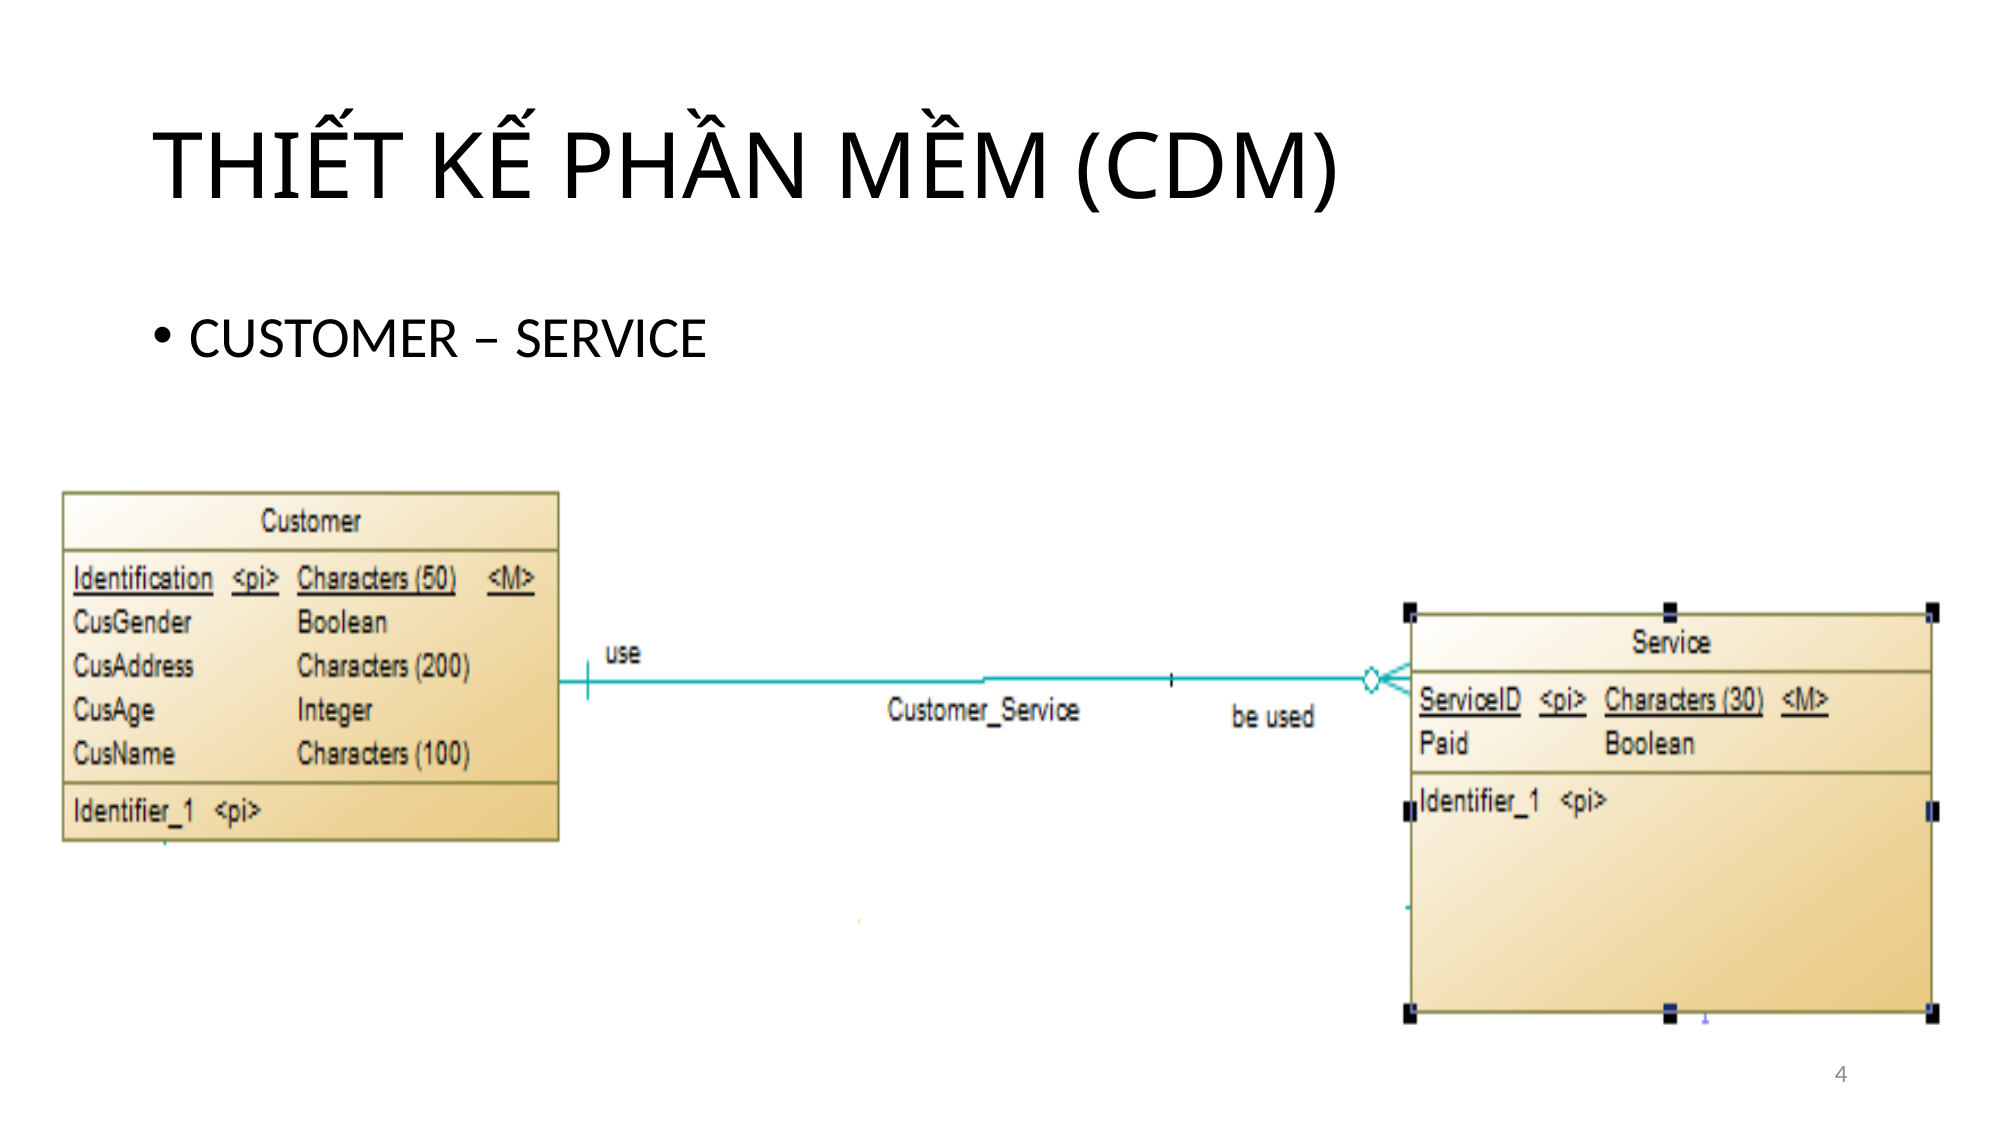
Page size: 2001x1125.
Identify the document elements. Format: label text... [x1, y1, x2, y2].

picture [49, 442, 1974, 1052]
list CUSTOMER – SERVICE [137, 299, 1863, 442]
slide_number 4 [1412, 1052, 1863, 1103]
title THIẾT KẾ PHẦN MỀM (CDM) [137, 59, 1863, 278]
